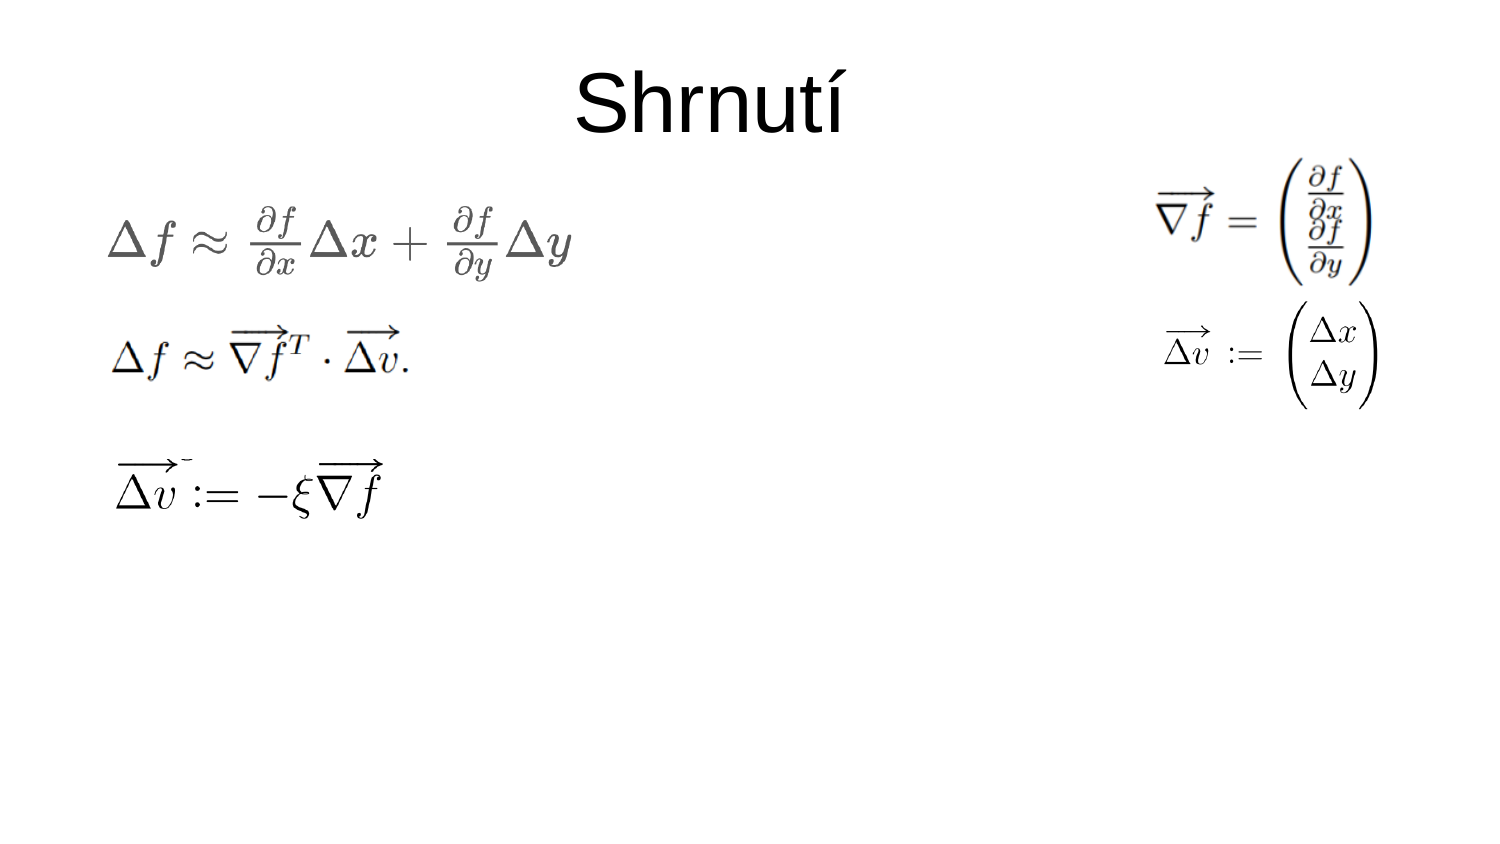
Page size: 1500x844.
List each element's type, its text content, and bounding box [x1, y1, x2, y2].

picture [107, 459, 388, 523]
title Shrnutí [51, 31, 1369, 165]
picture [102, 305, 438, 423]
picture [1127, 142, 1396, 411]
picture [96, 158, 581, 301]
